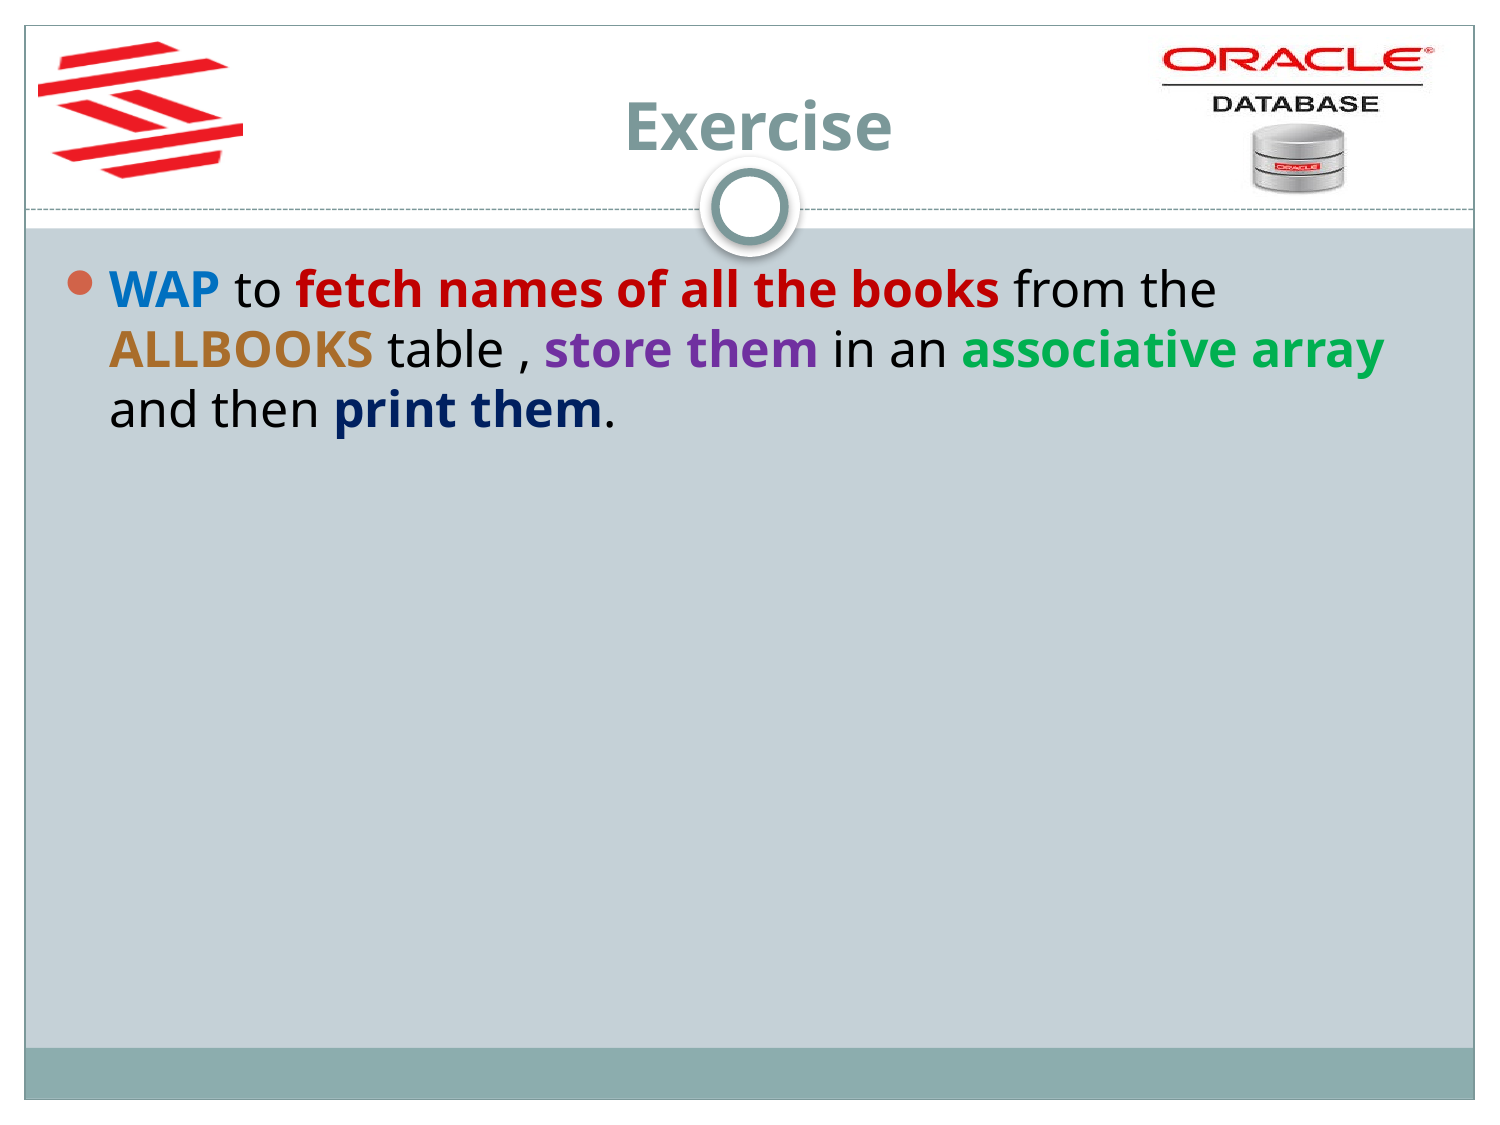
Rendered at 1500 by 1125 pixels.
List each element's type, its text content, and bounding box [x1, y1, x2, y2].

list WAP to fetch names of all the books from the ALLBOOKS table , store them in an associative array and then print them. [49, 250, 1445, 1047]
picture [1148, 34, 1453, 200]
picture [37, 40, 243, 185]
title Exercise [248, 46, 1141, 172]
